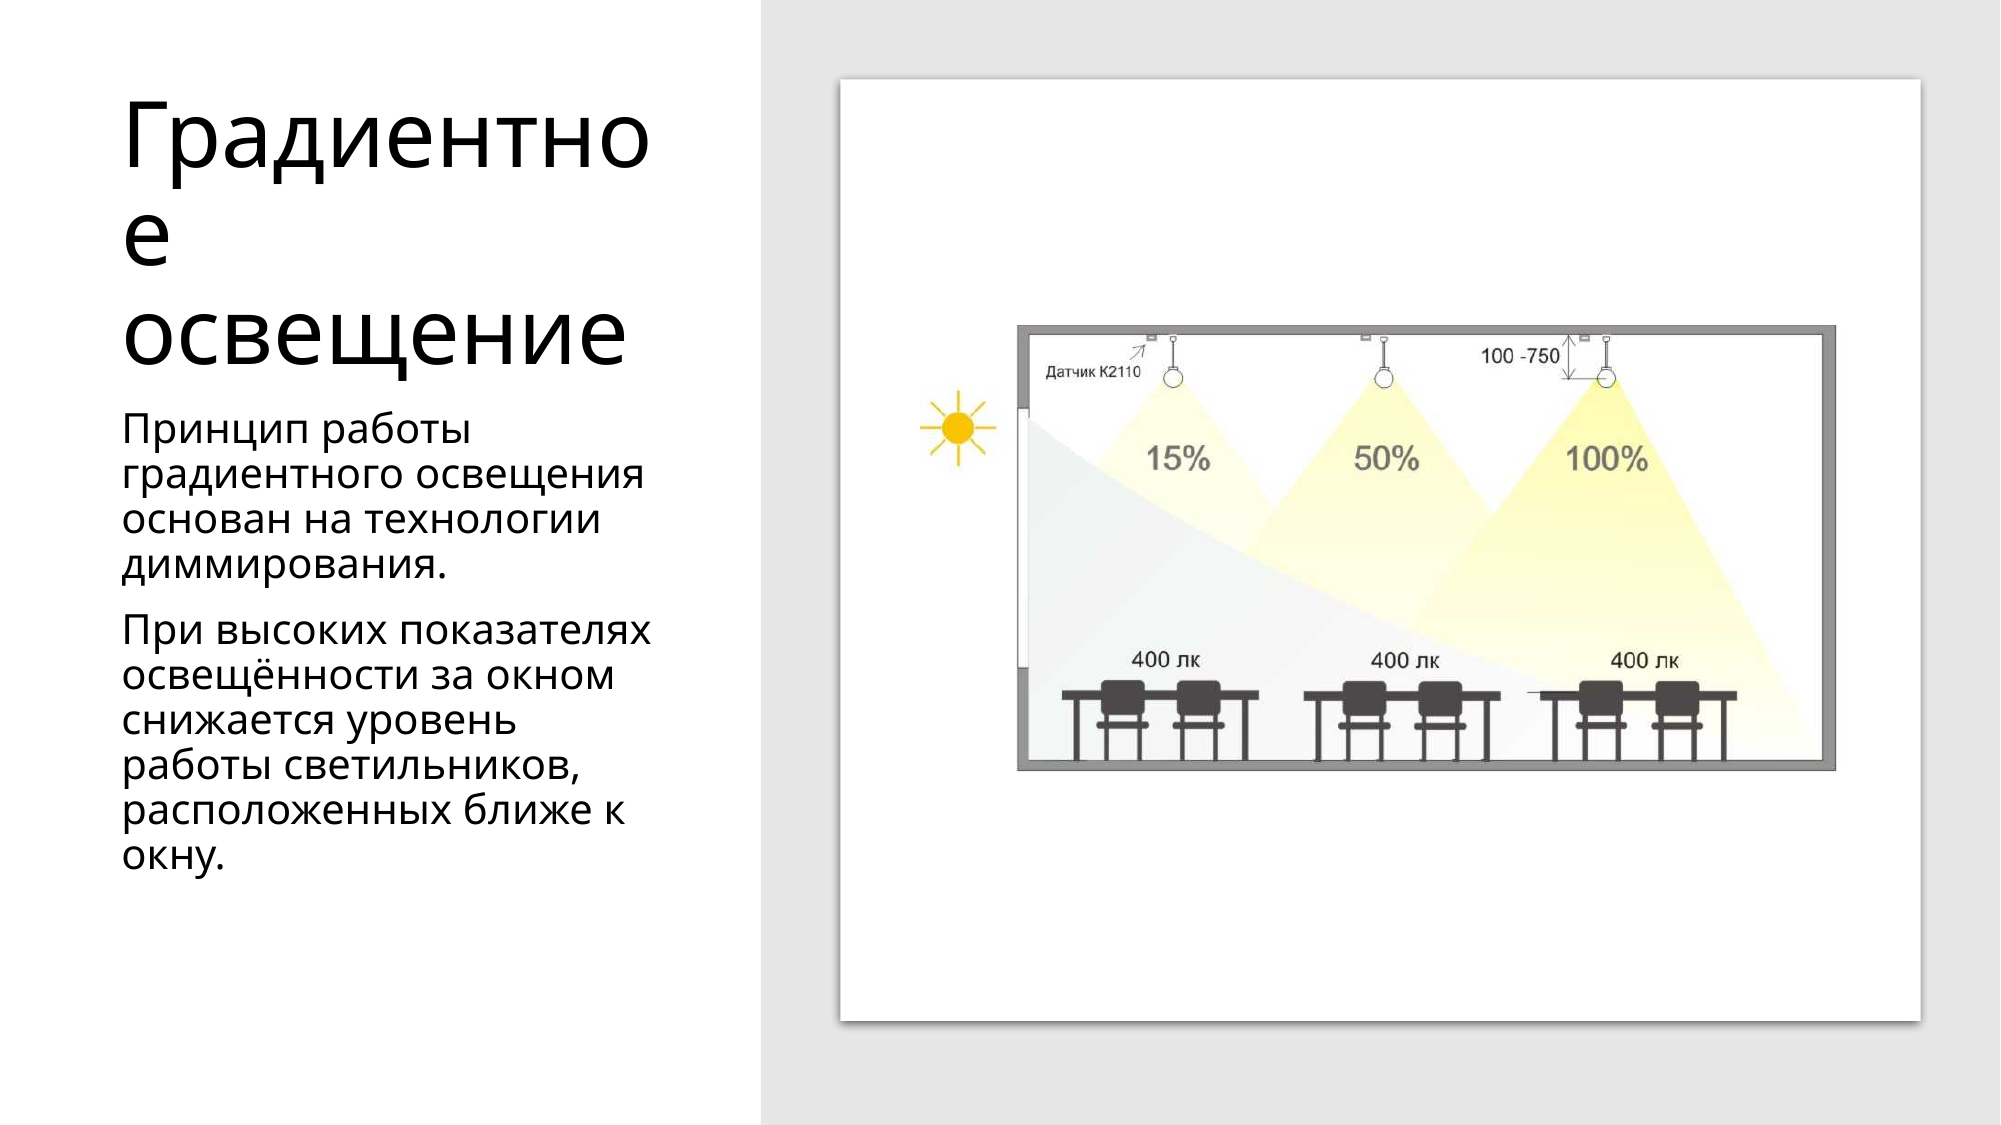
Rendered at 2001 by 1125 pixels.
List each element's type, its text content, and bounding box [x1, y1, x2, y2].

text_box [760, 0, 2000, 1125]
text_box [840, 79, 1921, 1021]
list Принцип работы градиентного освещения основан на технологии диммирования. При высоких показателях освещённости за окном снижается уровень работы светильников, расположенных ближе к окну. [106, 399, 682, 1021]
title Градиентное освещение [106, 103, 682, 370]
picture [919, 325, 1842, 775]
